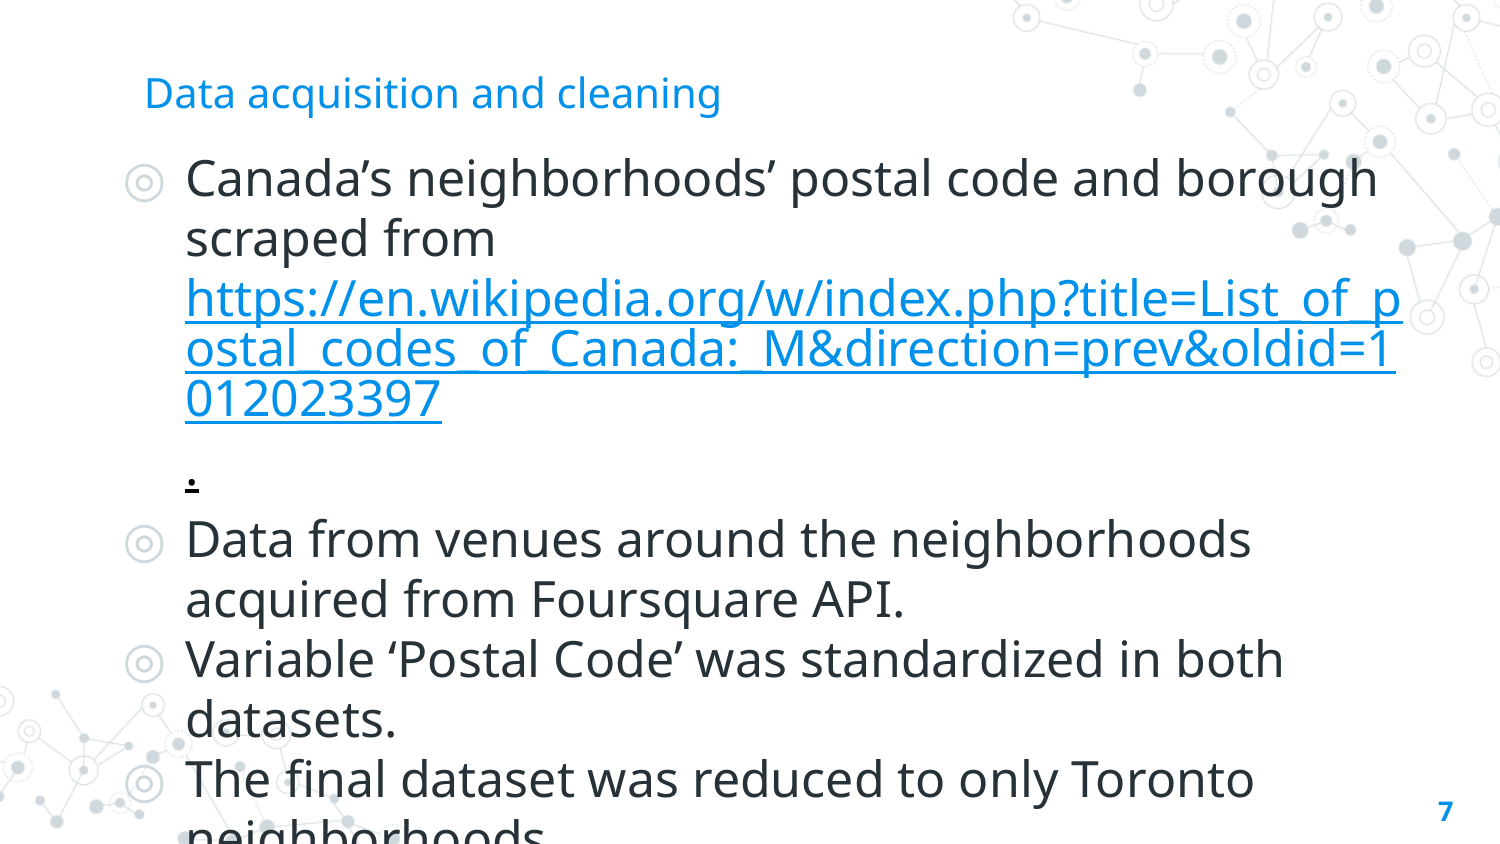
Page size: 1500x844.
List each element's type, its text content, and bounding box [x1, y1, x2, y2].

slide_number 7 [1378, 779, 1469, 844]
title Data acquisition and cleaning [128, 16, 1372, 131]
picture [0, 0, 1500, 844]
list Canada’s neighborhoods’ postal code and borough scraped from https://en.wikipedia.org/w/index.php?title=List_of_postal_codes_of_Canada:_M&direction=prev&oldid=1012023397. Data from venues around the neighborhoods acquired from Foursquare API. Variable ‘Postal Code’ was standardized in both datasets. The final dataset was reduced to only Toronto neighborhoods. [95, 131, 1435, 718]
